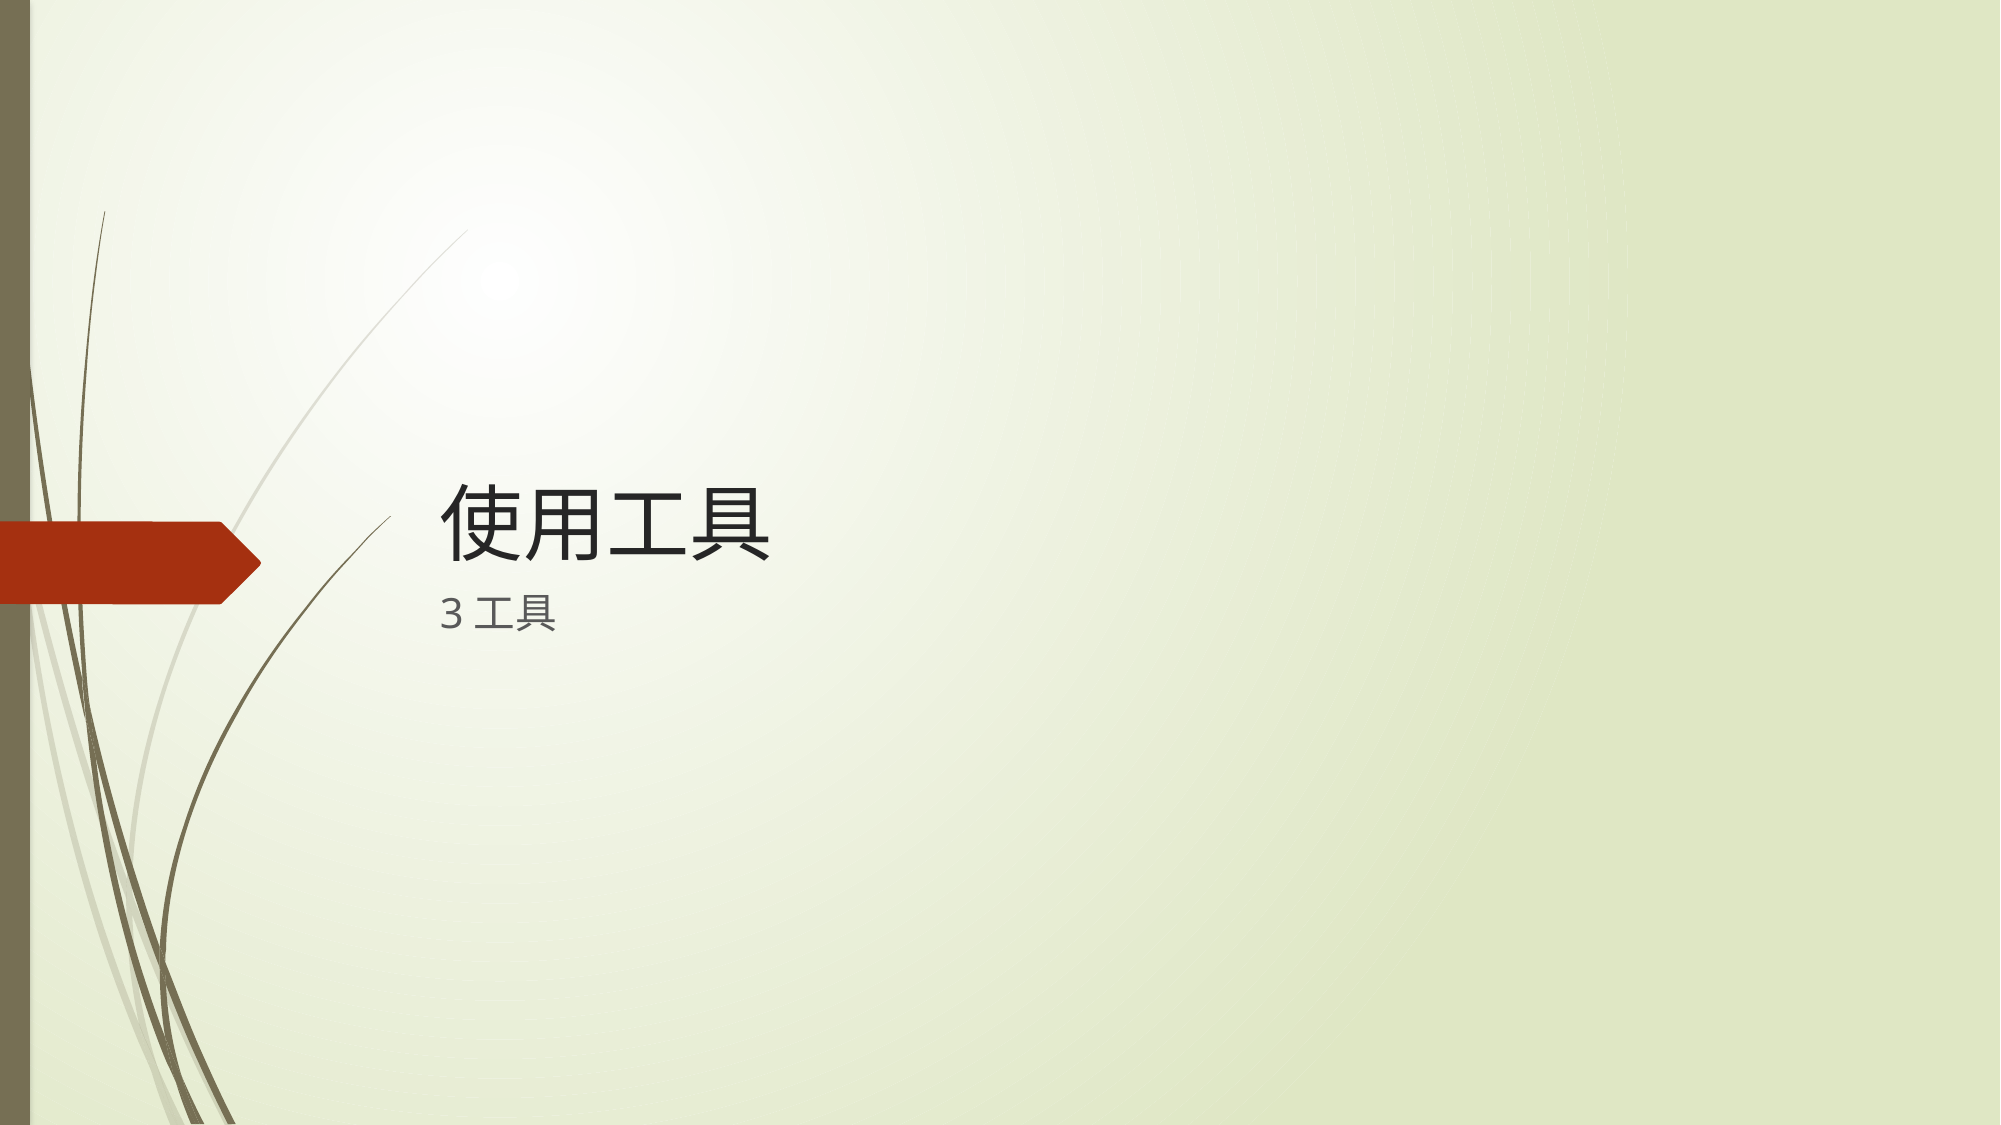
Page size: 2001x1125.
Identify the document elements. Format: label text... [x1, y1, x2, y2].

list 3工具 [424, 579, 1888, 721]
title 使用工具 [424, 337, 1888, 579]
